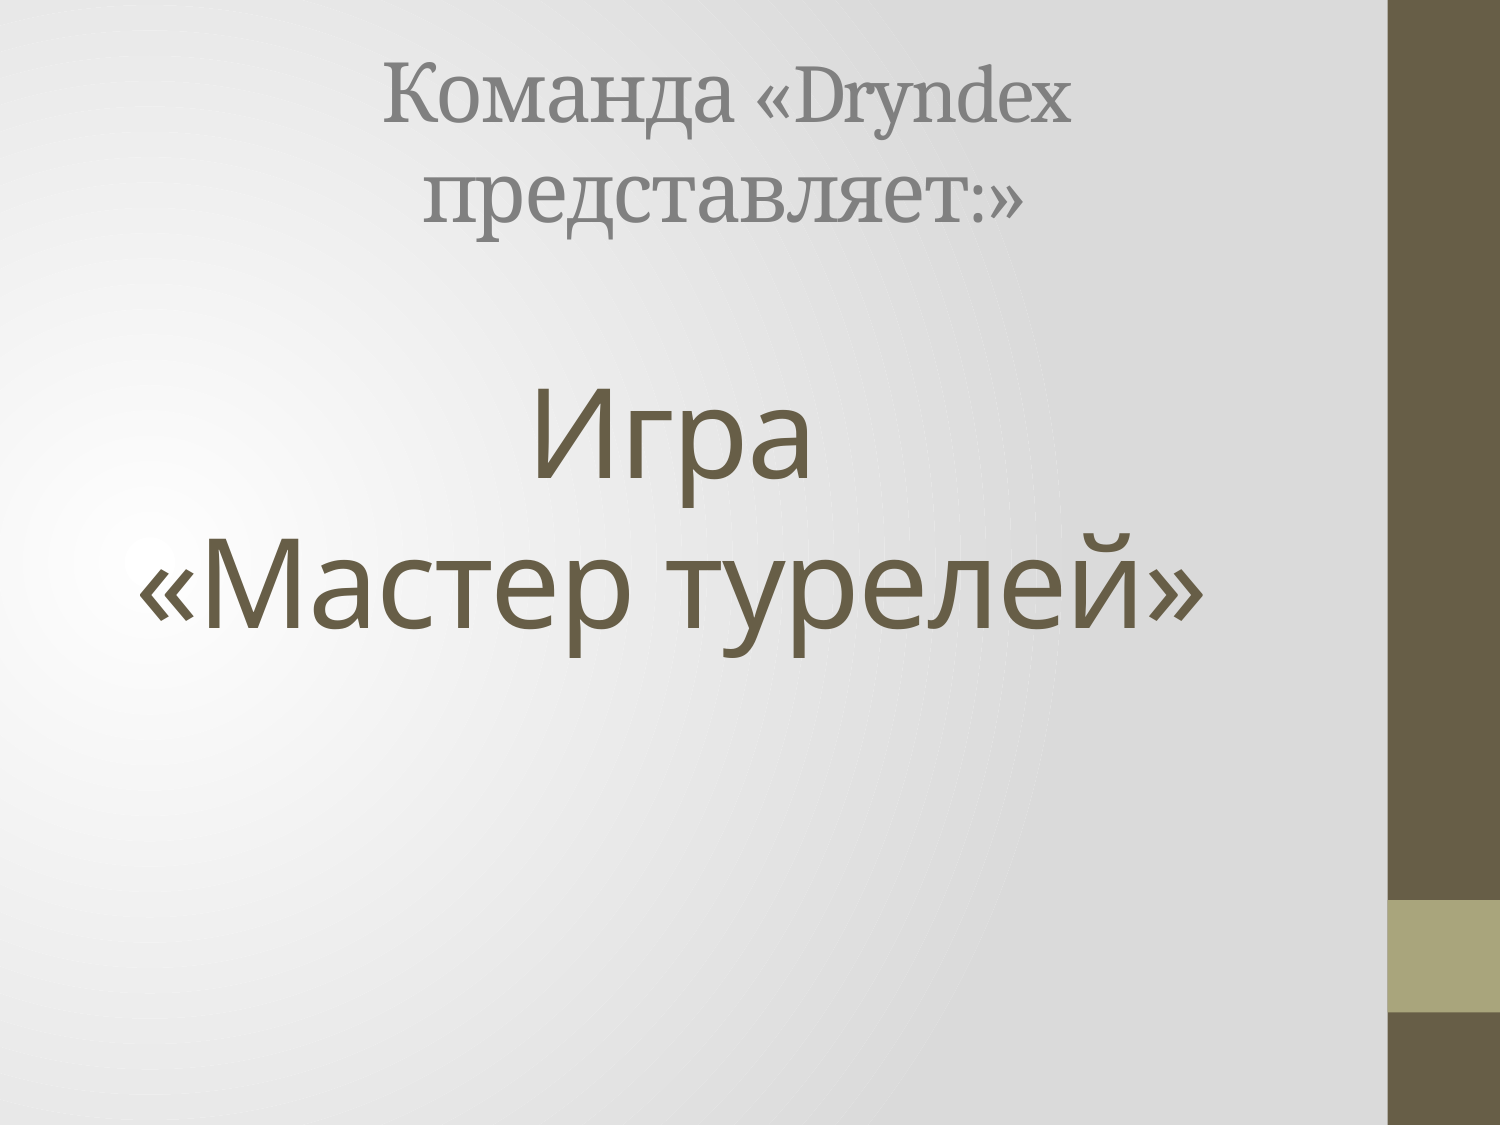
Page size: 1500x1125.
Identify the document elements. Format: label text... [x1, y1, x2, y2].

text_box Игра «Мастер турелей» [53, 290, 1291, 717]
title Команда «Dryndex представляет:» [75, 45, 1376, 233]
